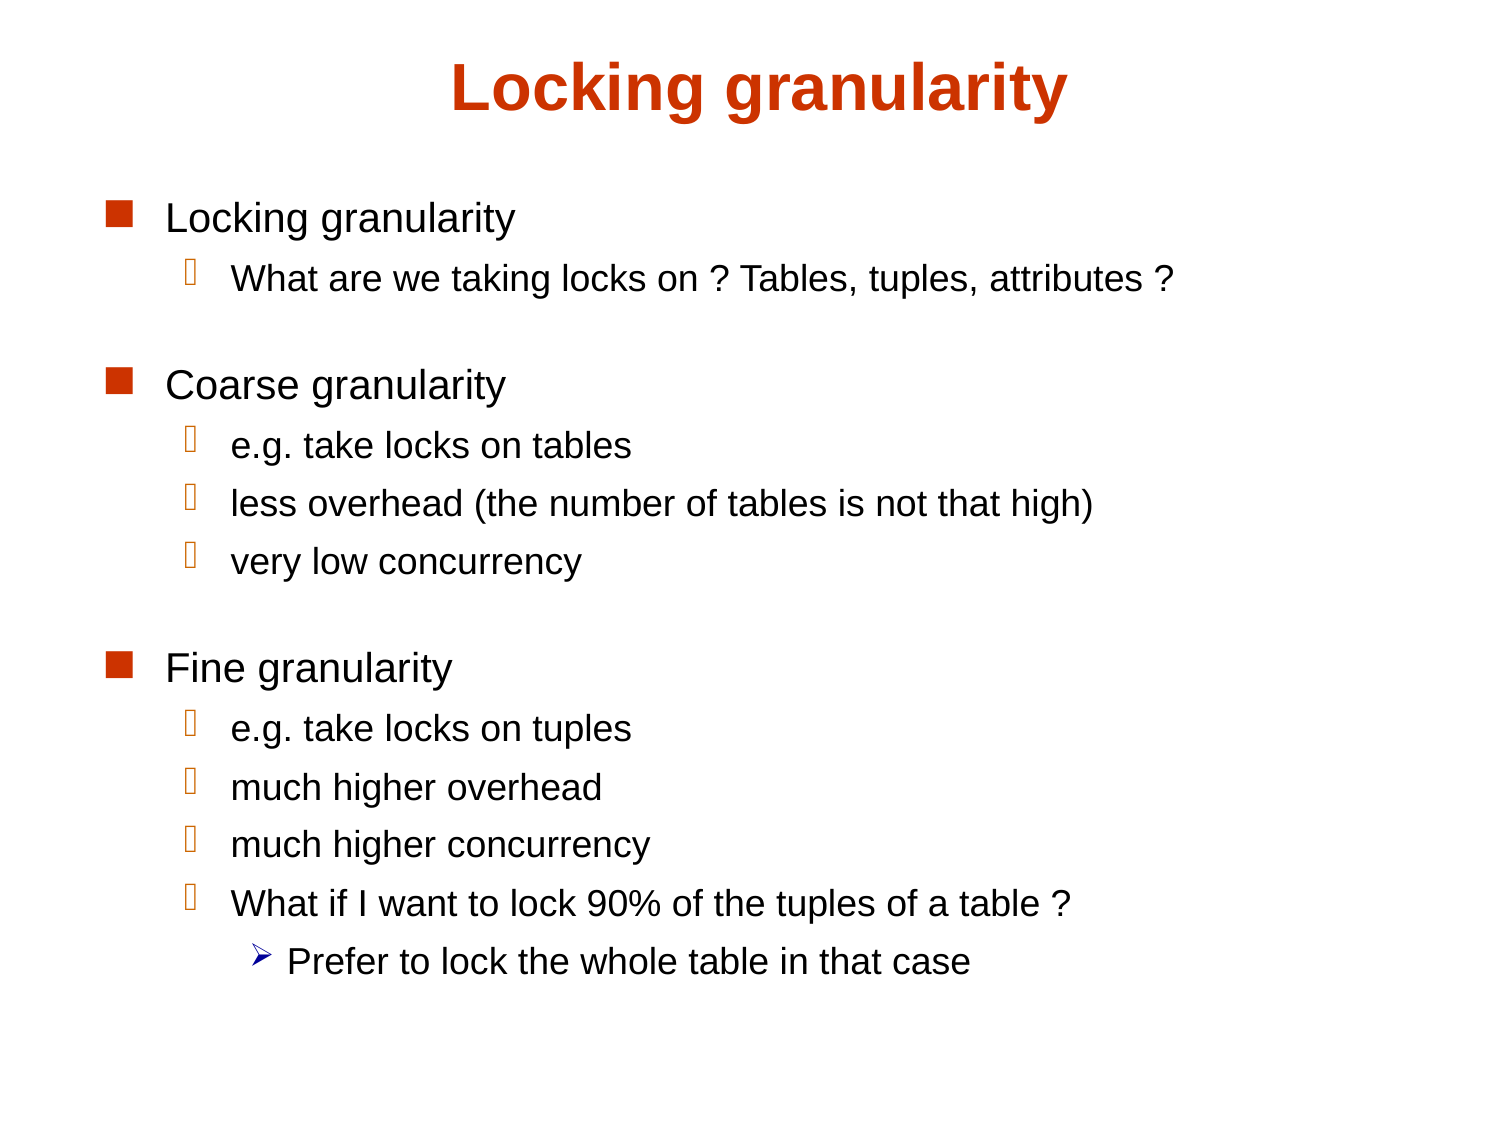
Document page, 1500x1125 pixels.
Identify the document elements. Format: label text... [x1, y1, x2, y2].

title Locking granularity [97, 30, 1423, 132]
list Locking granularity What are we taking locks on ? Tables, tuples, attributes ? Coarse granularity e.g. take locks on tables less overhead (the number of tables is not that high) very low concurrency Fine granularity e.g. take locks on tuples much higher overhead much higher concurrency What if I want to lock 90% of the tuples of a table ? Prefer to lock the whole table in that case [93, 182, 1432, 1057]
